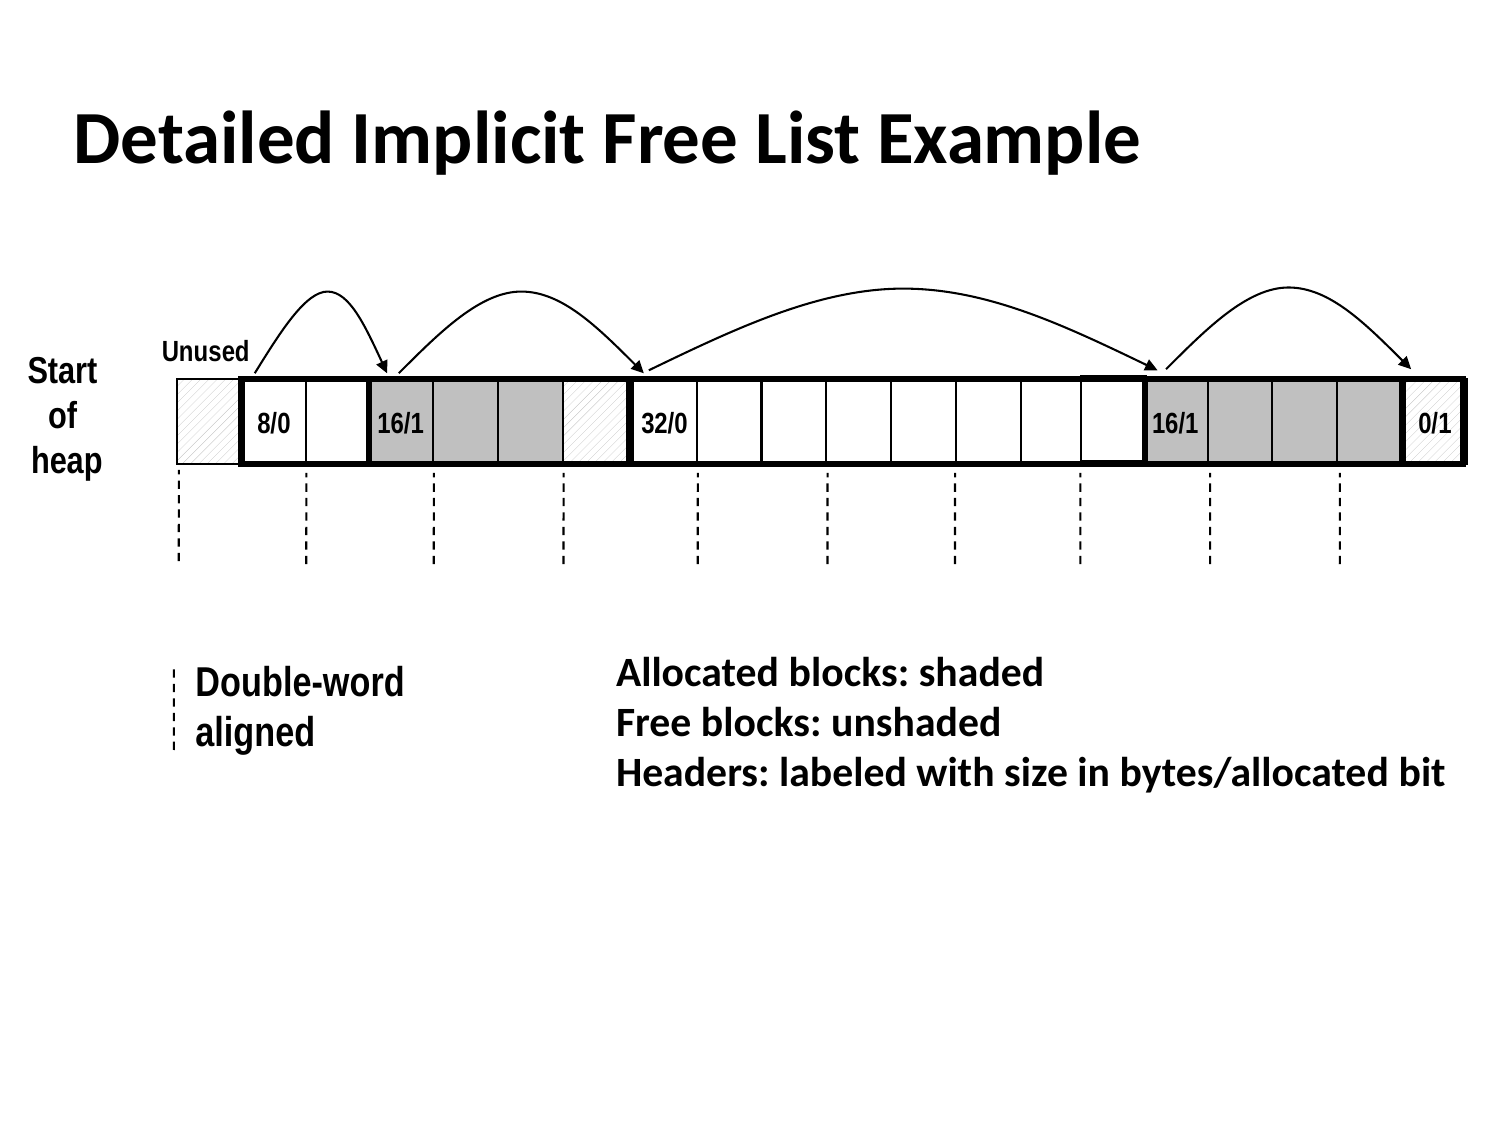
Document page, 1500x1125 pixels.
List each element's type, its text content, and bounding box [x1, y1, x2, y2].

title Detailed Implicit Free List Example [58, 71, 1305, 197]
text_box [368, 378, 630, 464]
text_box [630, 378, 1146, 464]
text_box Unused [147, 325, 265, 375]
text_box [241, 378, 368, 464]
text_box 0/1 [1463, 379, 1468, 464]
text_box [648, 288, 1158, 371]
text_box [176, 379, 241, 464]
text_box Allocated blocks: shaded Free blocks: unshaded Headers: labeled with size in bytes/allocated bit [601, 637, 1462, 803]
text_box Double-word aligned [180, 647, 487, 762]
text_box [265, 291, 388, 374]
text_box Start of heap [12, 338, 121, 489]
text_box [398, 291, 644, 374]
text_box [1402, 378, 1463, 464]
text_box [1146, 378, 1402, 464]
text_box [1166, 287, 1412, 370]
